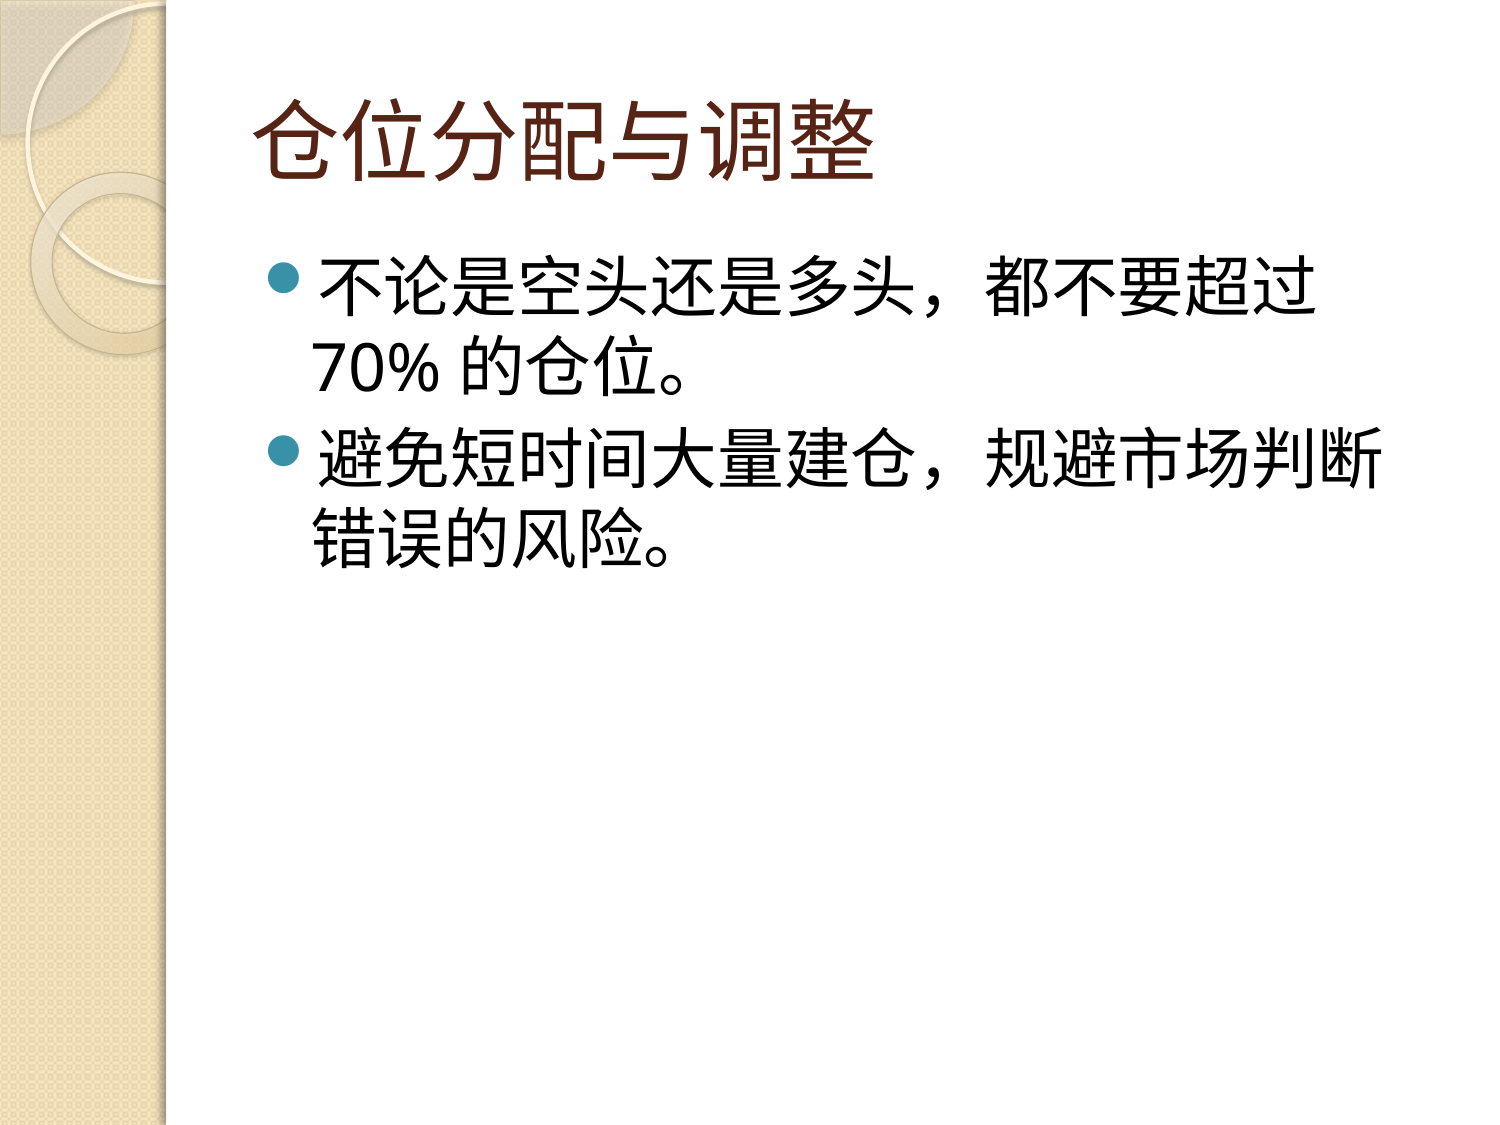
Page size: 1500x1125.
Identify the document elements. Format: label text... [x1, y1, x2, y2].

list 不论是空头还是多头，都不要超过70%的仓位。 避免短时间大量建仓，规避市场判断错误的风险。 [235, 237, 1466, 1025]
title 仓位分配与调整 [235, 45, 1466, 233]
